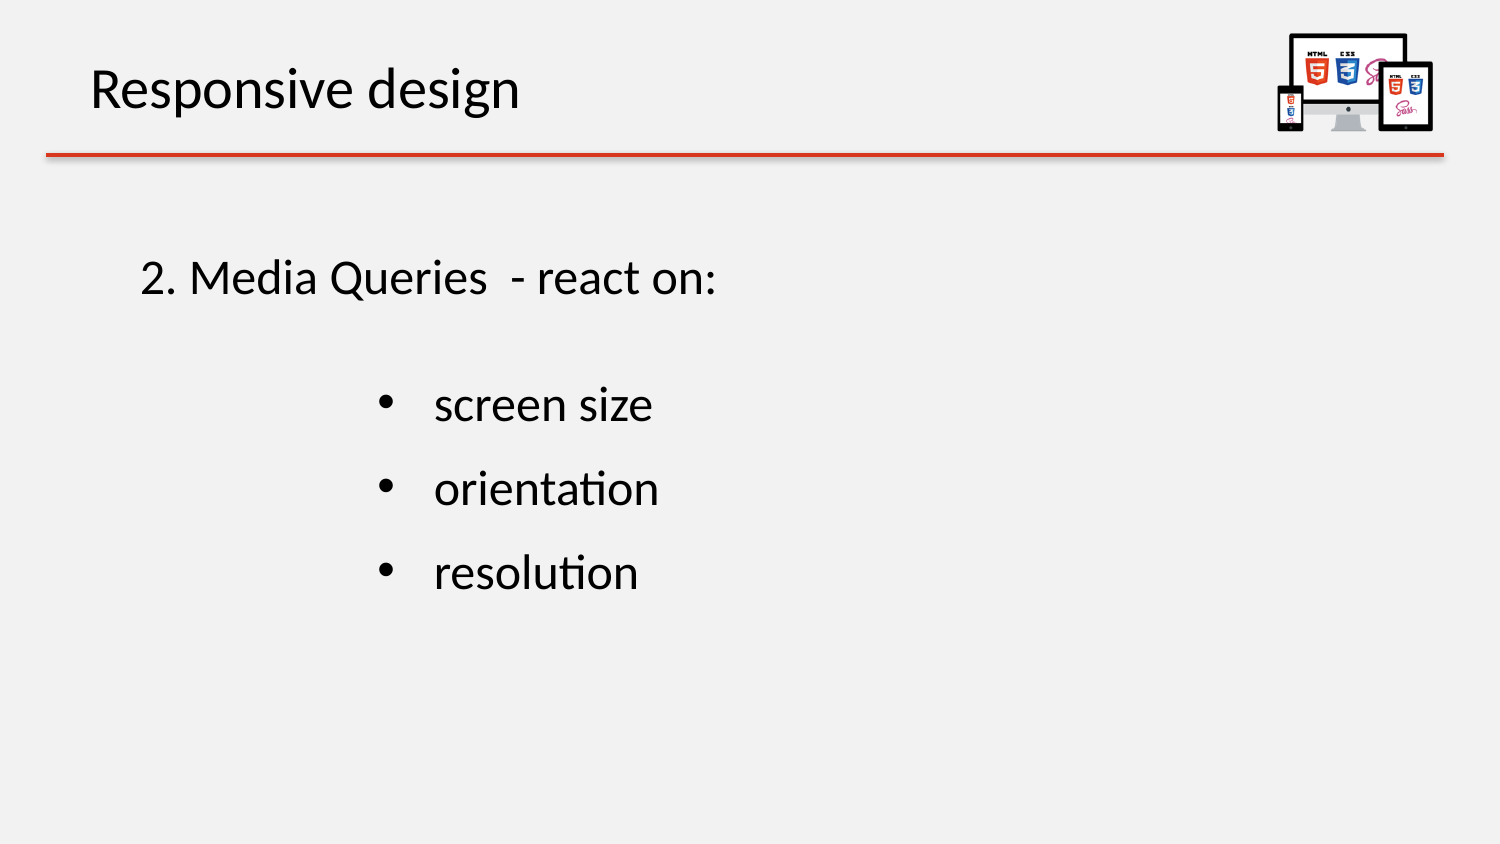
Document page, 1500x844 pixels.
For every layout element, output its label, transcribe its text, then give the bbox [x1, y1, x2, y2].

title Responsive design [75, 14, 1267, 151]
picture [1268, 15, 1439, 152]
text_box 2. Media Queries - react on: [124, 237, 733, 312]
text_box screen size orientation resolution [362, 340, 825, 607]
